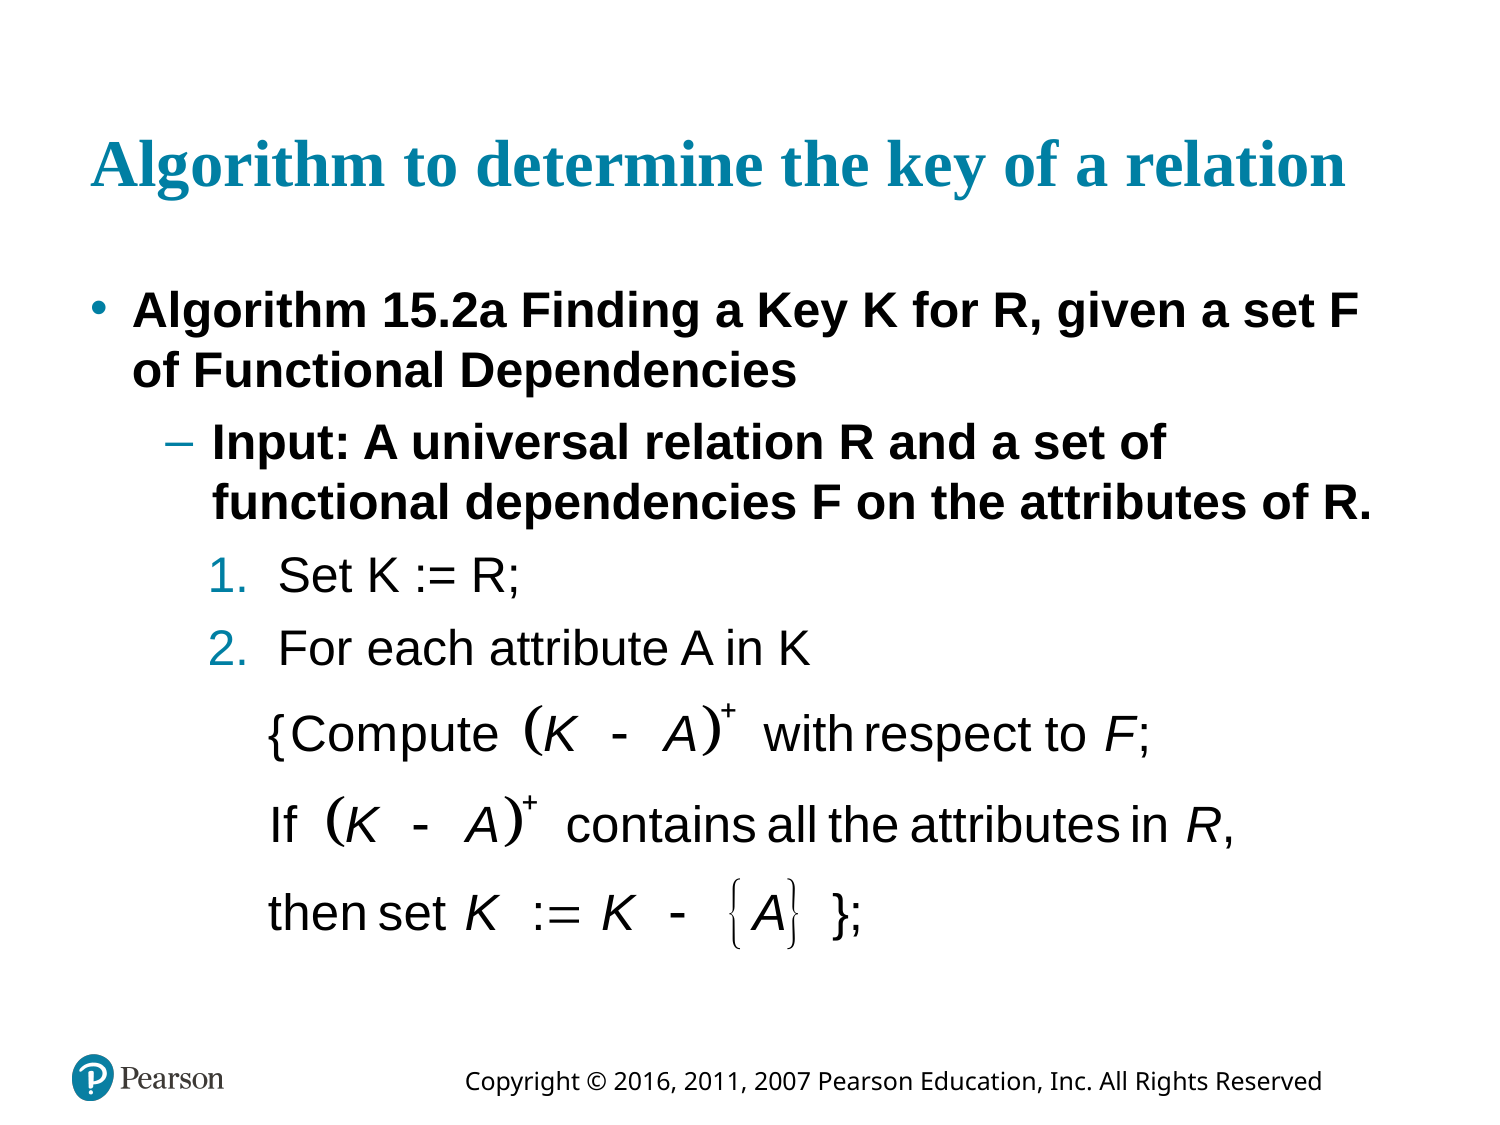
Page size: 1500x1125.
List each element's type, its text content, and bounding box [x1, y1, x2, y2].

picture [72, 1087, 83, 1101]
picture [72, 1054, 88, 1070]
picture [80, 1063, 106, 1088]
title Algorithm to determine the key of a relation [75, 35, 1425, 216]
picture [98, 1054, 224, 1101]
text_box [259, 685, 1250, 960]
list Algorithm 15.2a Finding a Key K for R, given a set F of Functional Dependencies Input: A universal relation R and a set of functional dependencies F on the attributes of R. Set K := R; For each attribute A in K [75, 262, 1425, 687]
